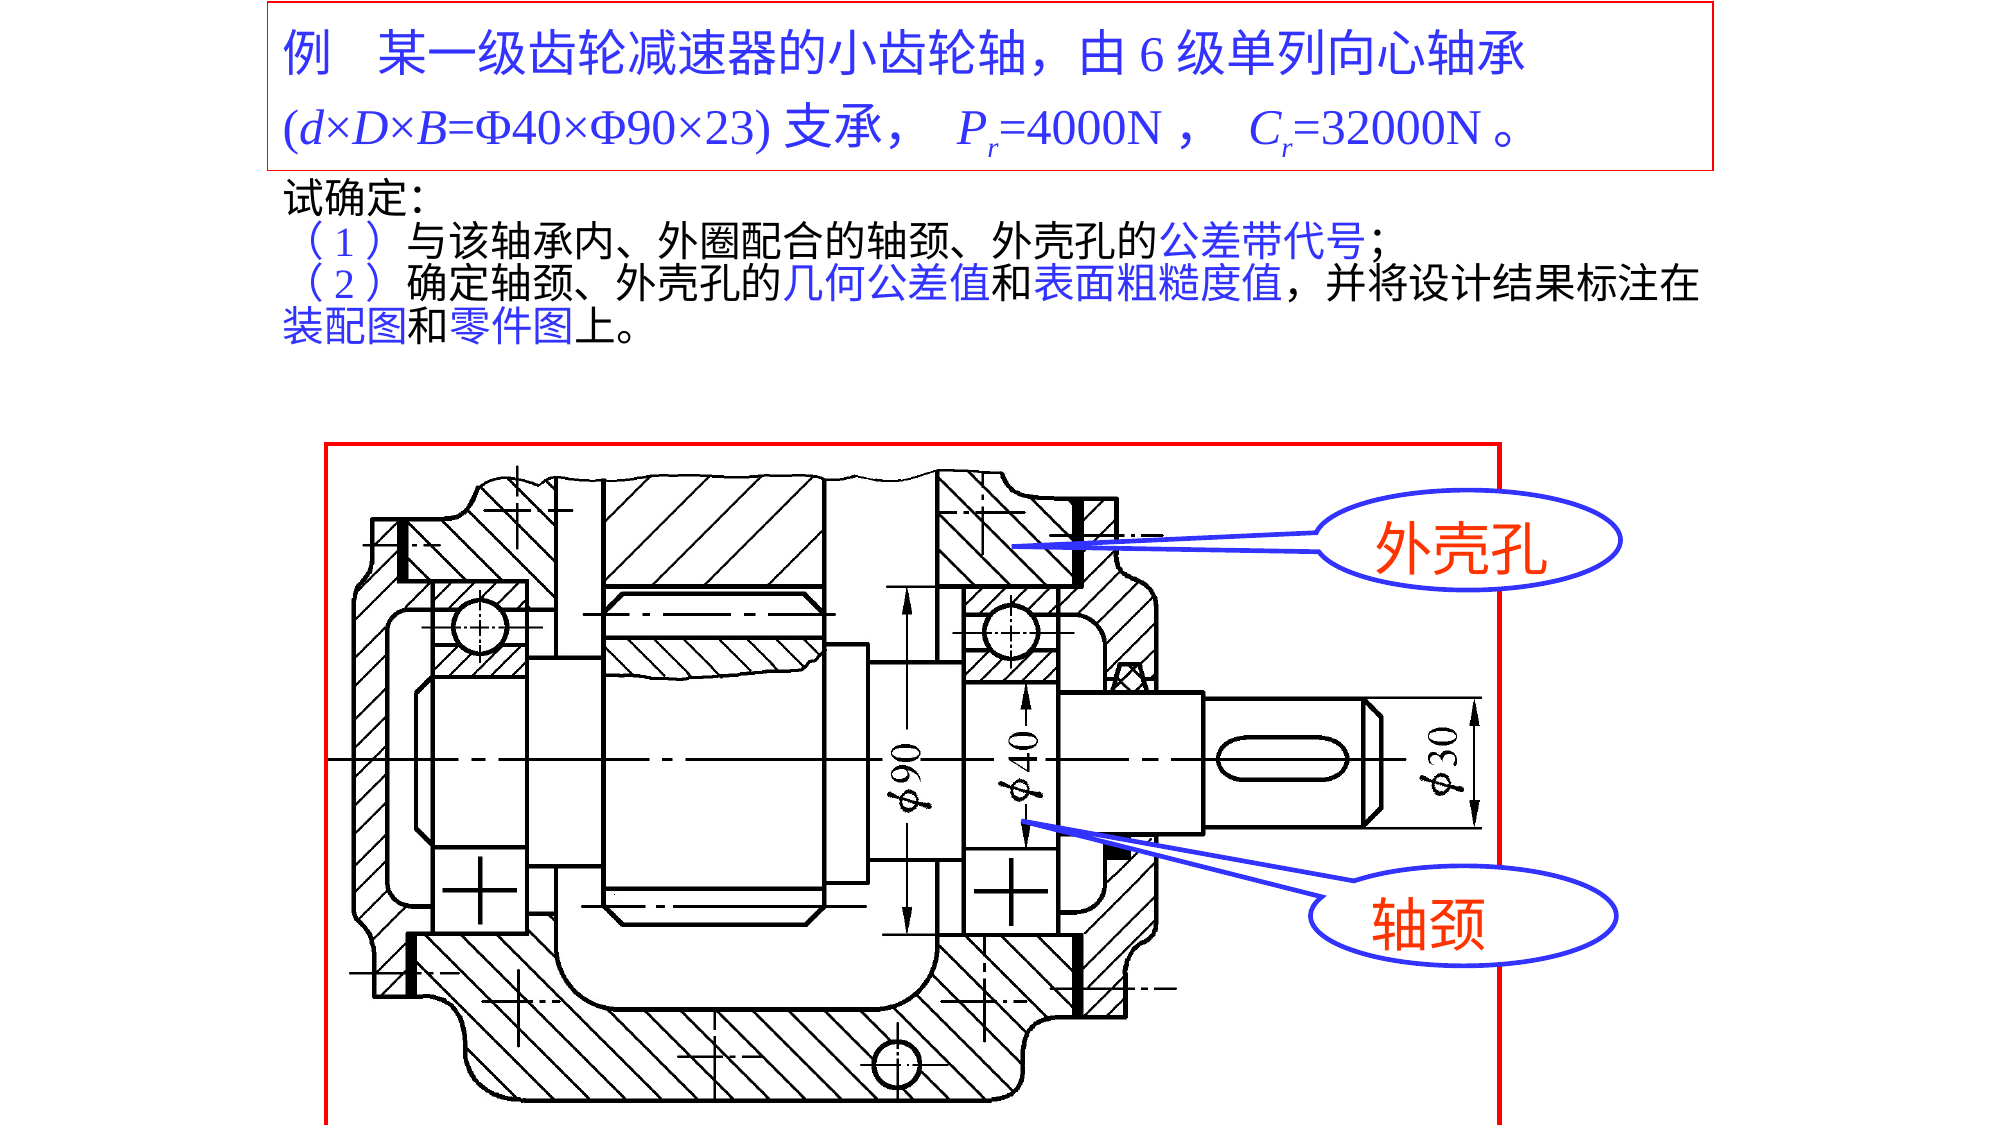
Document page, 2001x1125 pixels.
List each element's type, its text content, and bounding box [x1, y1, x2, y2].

picture [328, 446, 1498, 1125]
text_box 试确定： （1）与该轴承内、外圈配合的轴颈、外壳孔的公差带代号； （2）确定轴颈、外壳孔的几何公差值和表面粗糙度值，并将设计结果标注在装配图和零件图上。 [267, 172, 1750, 358]
text_box 例 某一级齿轮减速器的小齿轮轴，由6级单列向心轴承(d×D×B=Φ40×Φ90×23)支承， Pr=4000N， Cr=32000N。 [267, 2, 1713, 171]
text_box 轴颈 [1498, 867, 1617, 965]
text_box 外壳孔 [1498, 491, 1621, 590]
